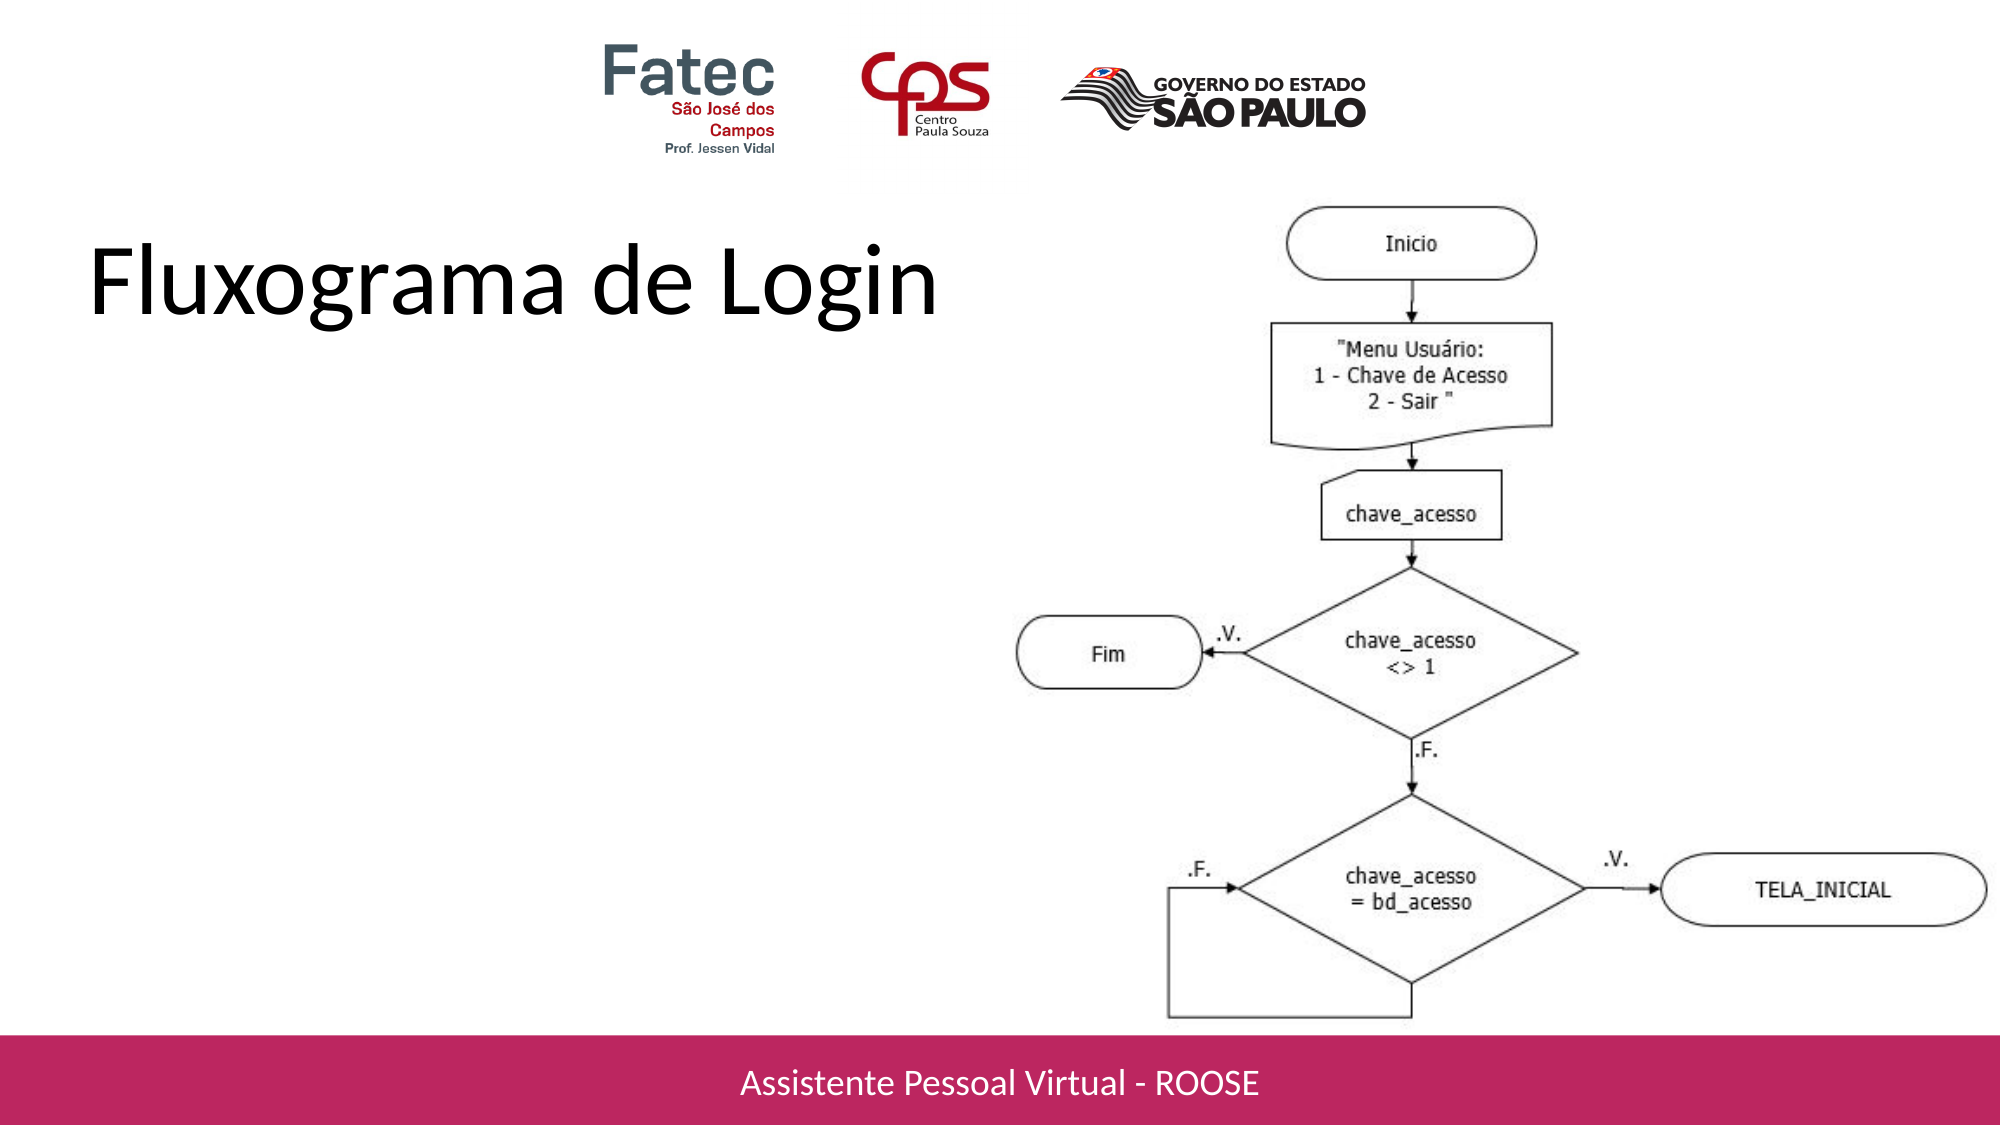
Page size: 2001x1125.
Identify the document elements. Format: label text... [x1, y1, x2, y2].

picture [576, 44, 802, 153]
text_box Assistente Pessoal Virtual - ROOSE [0, 1034, 2000, 1125]
picture [837, 0, 2000, 1045]
title Fluxograma de Login [73, 233, 999, 452]
